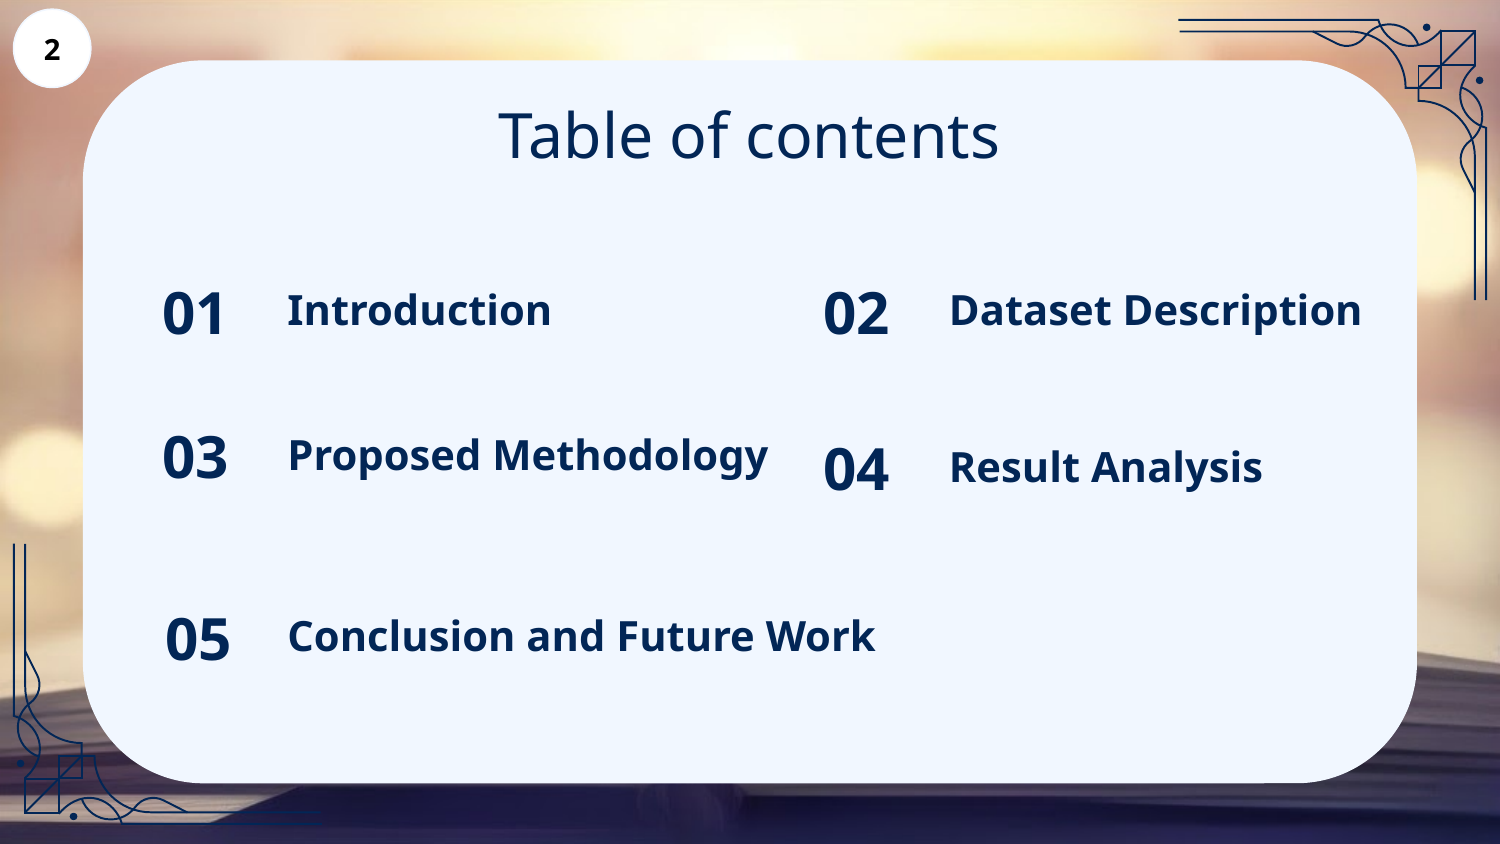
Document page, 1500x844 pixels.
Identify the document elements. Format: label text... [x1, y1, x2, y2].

text_box 2 [13, 9, 91, 88]
title 01 [118, 265, 273, 362]
title 04 [779, 421, 934, 518]
title Proposed Methodology [273, 421, 779, 494]
title Conclusion and Future Work [272, 602, 924, 675]
title 02 [779, 265, 934, 362]
title Result Analysis [934, 433, 1352, 506]
title Introduction [273, 277, 691, 350]
title Table of contents [118, 81, 1382, 185]
title 03 [118, 409, 273, 506]
title 05 [121, 591, 277, 687]
picture [0, 0, 1500, 844]
title Dataset Description [934, 277, 1497, 350]
